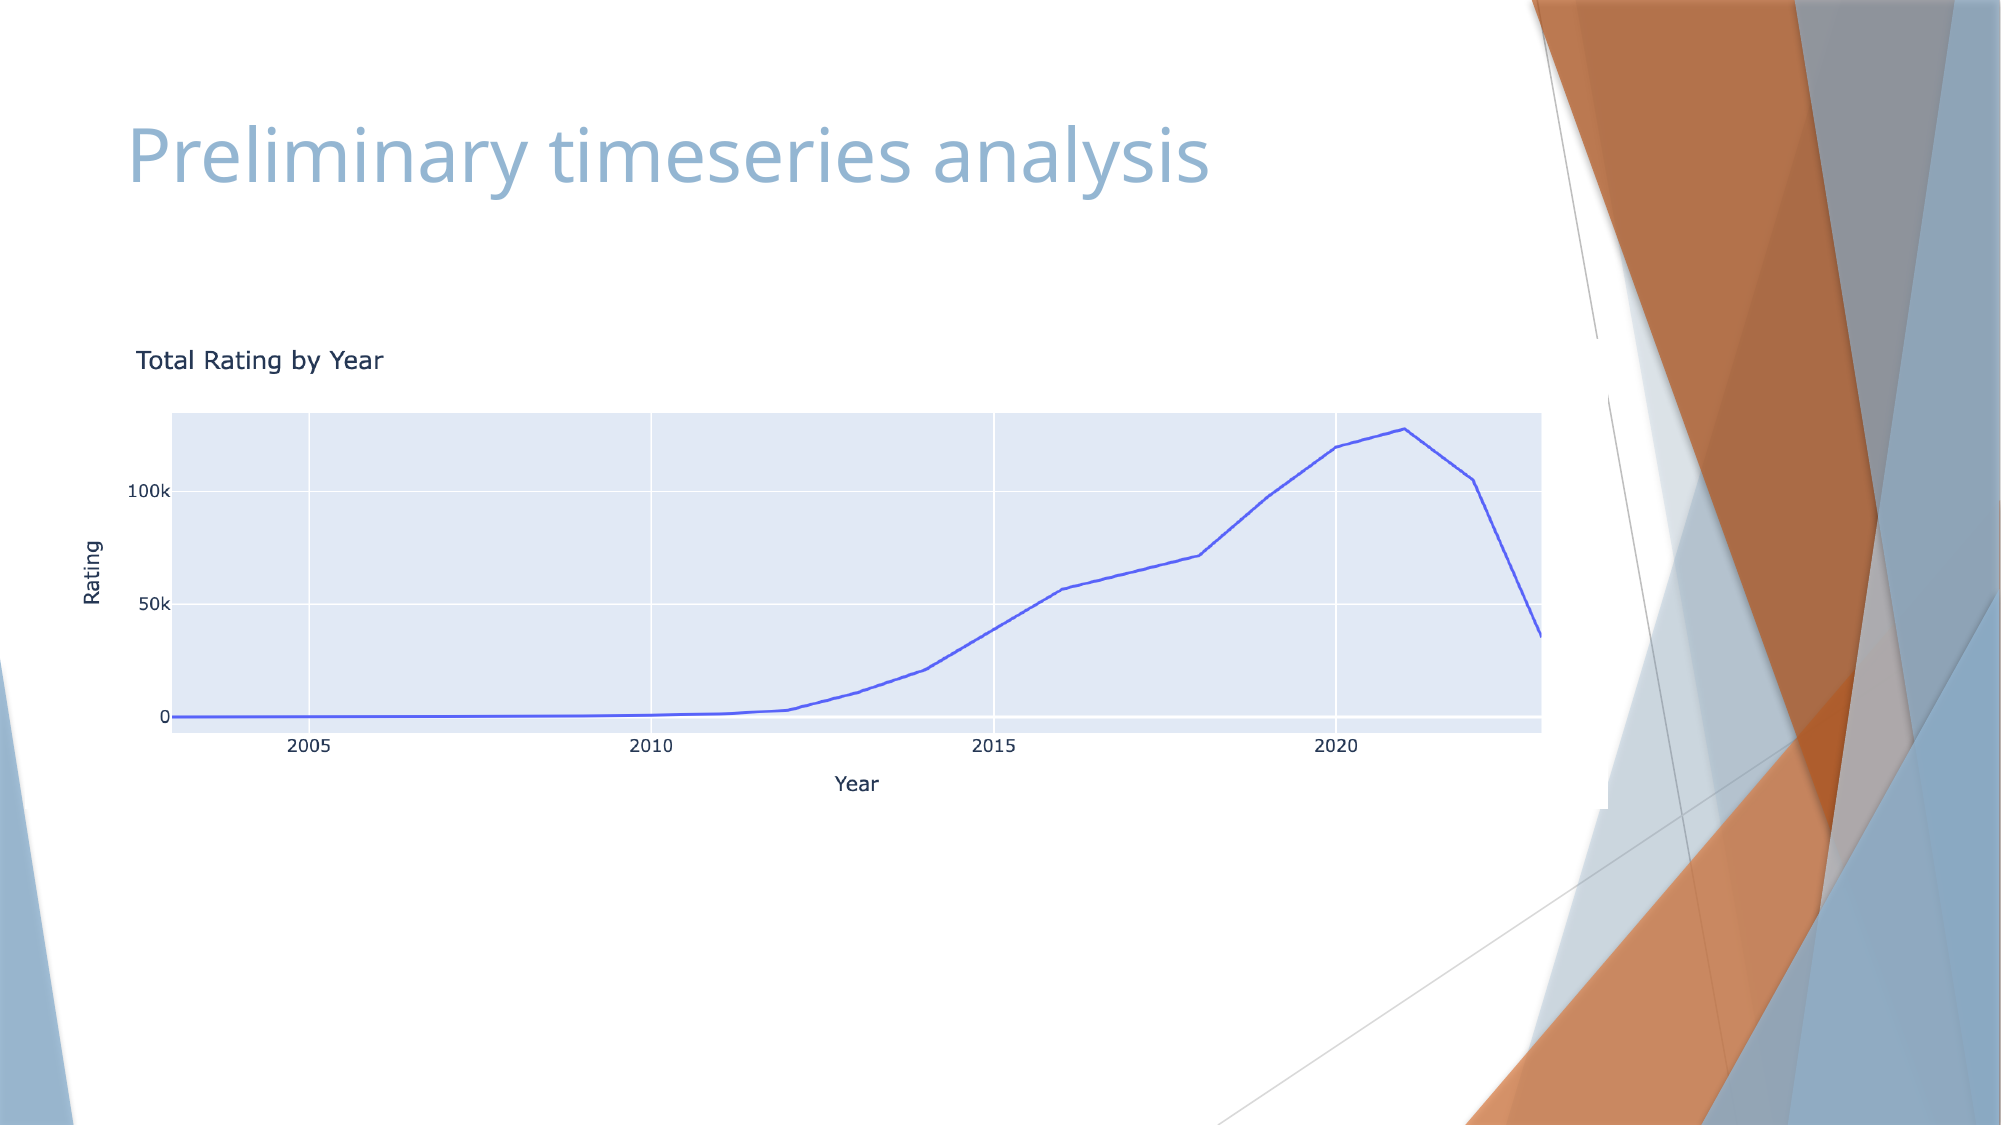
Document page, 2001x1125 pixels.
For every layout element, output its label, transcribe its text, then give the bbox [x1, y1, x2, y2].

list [24, 338, 1608, 809]
title Preliminary timeseries analysis [111, 99, 1522, 317]
